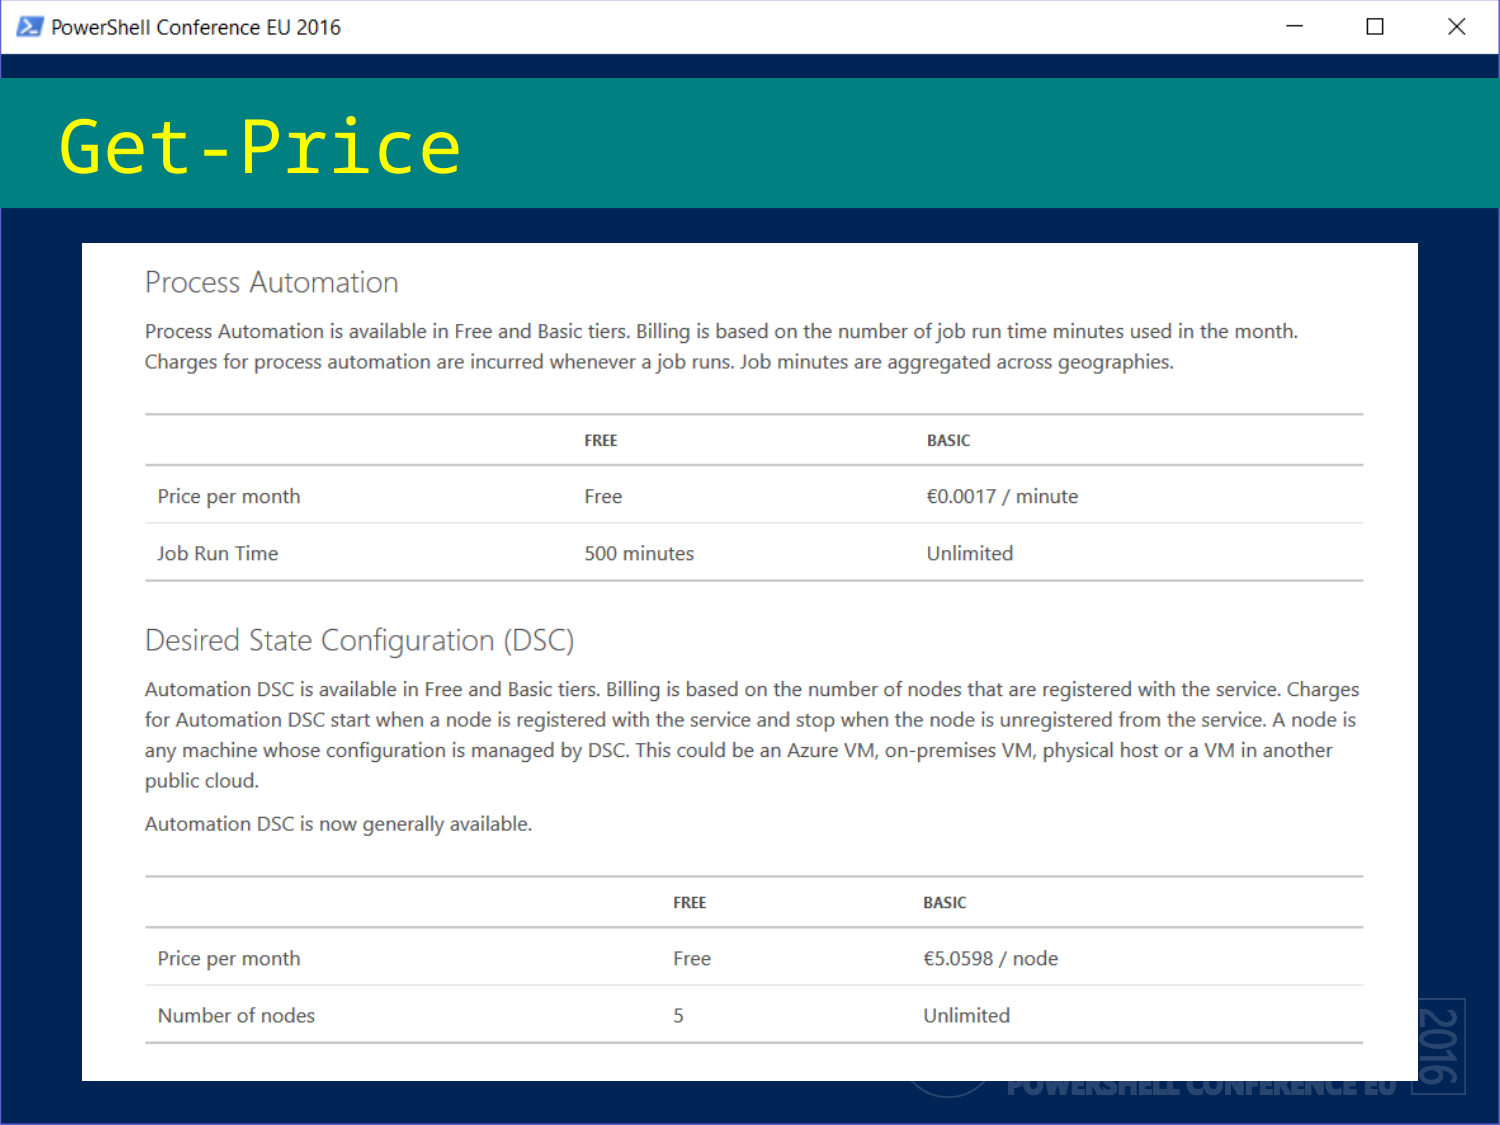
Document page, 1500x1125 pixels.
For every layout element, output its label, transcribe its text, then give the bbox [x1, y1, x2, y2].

picture [0, 0, 1500, 78]
title Get-Price [0, 78, 1500, 209]
picture [0, 209, 1500, 1125]
